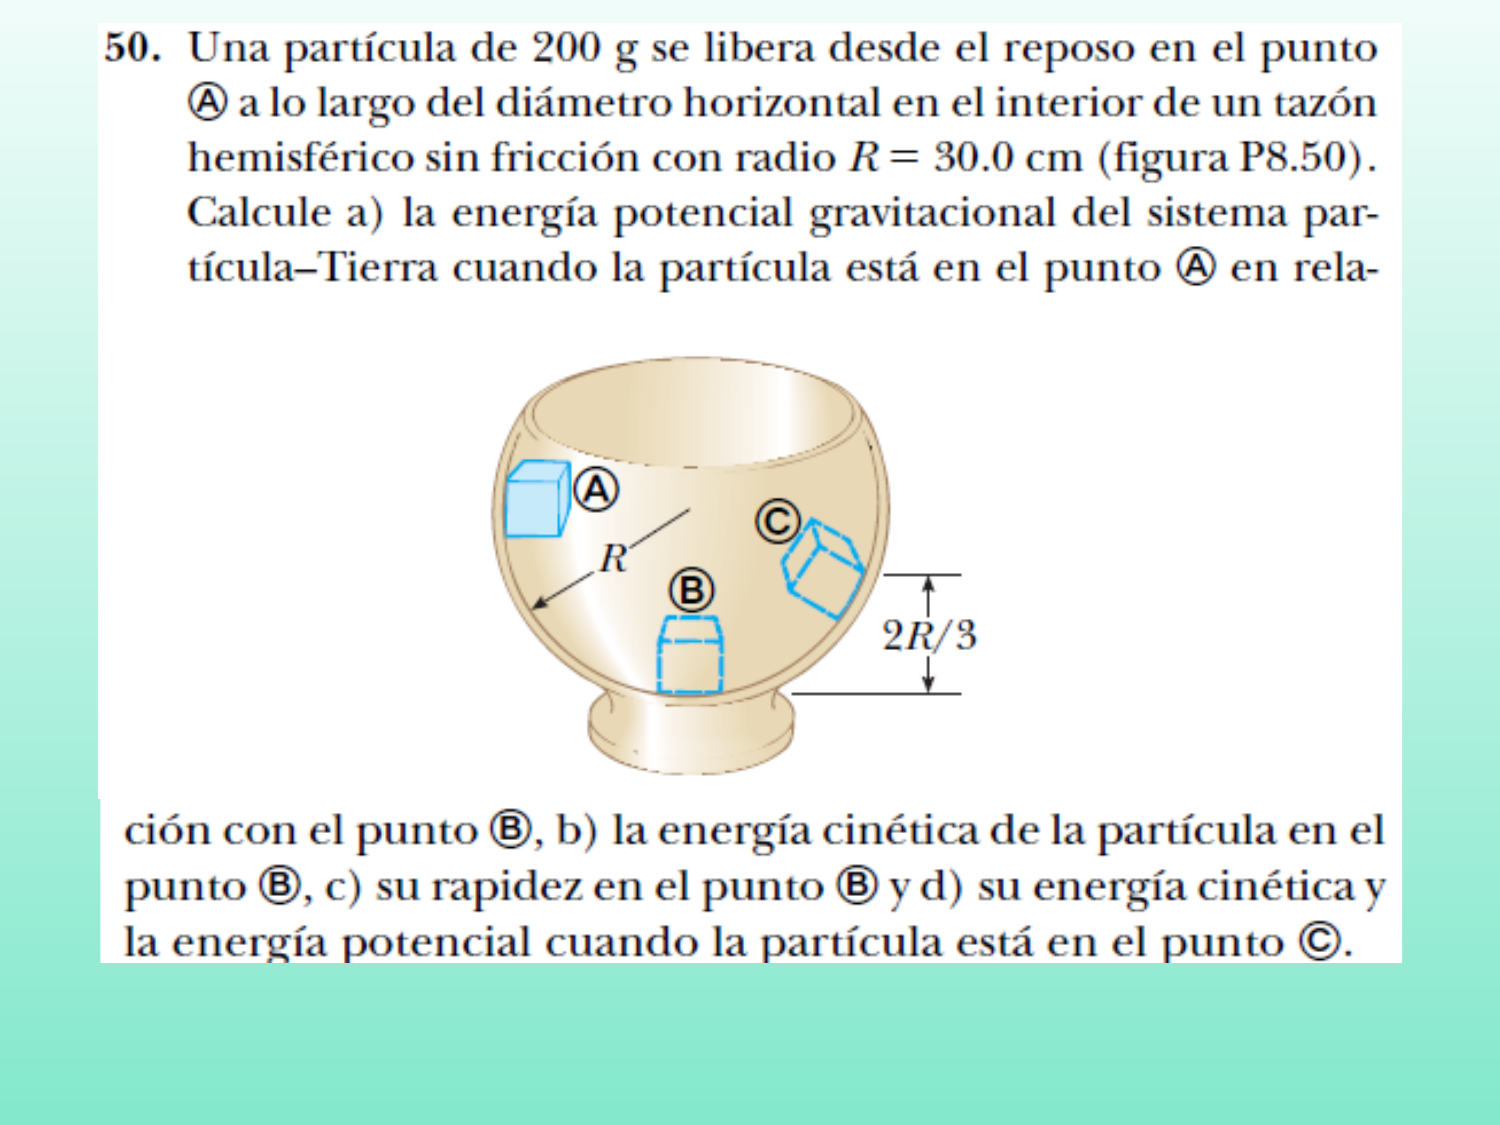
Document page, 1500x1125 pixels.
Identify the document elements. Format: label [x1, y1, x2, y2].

picture [97, 23, 1403, 963]
